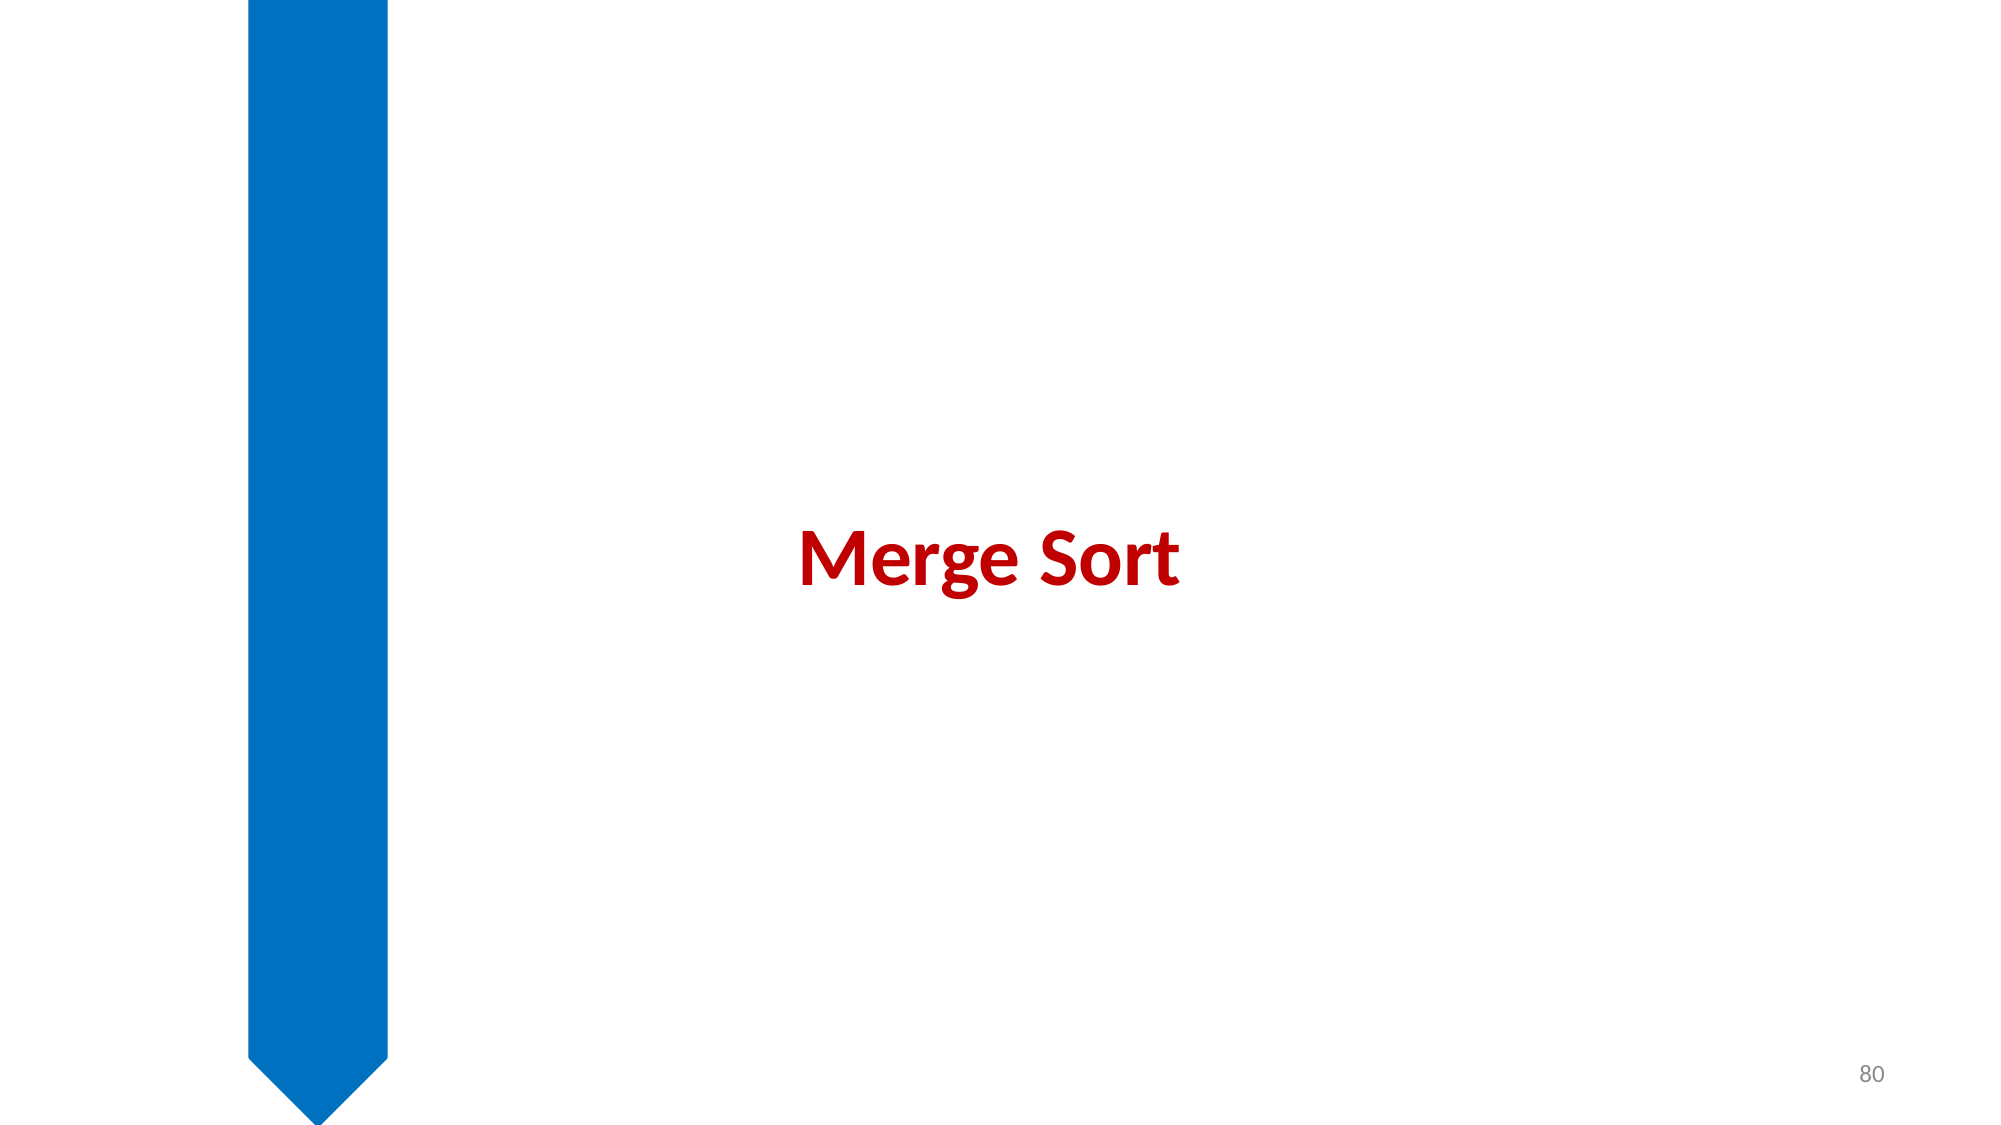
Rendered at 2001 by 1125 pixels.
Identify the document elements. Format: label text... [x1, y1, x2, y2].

text_box [248, 0, 388, 1125]
slide_number 80 [1433, 1042, 1900, 1103]
title Merge Sort [782, 494, 1218, 631]
